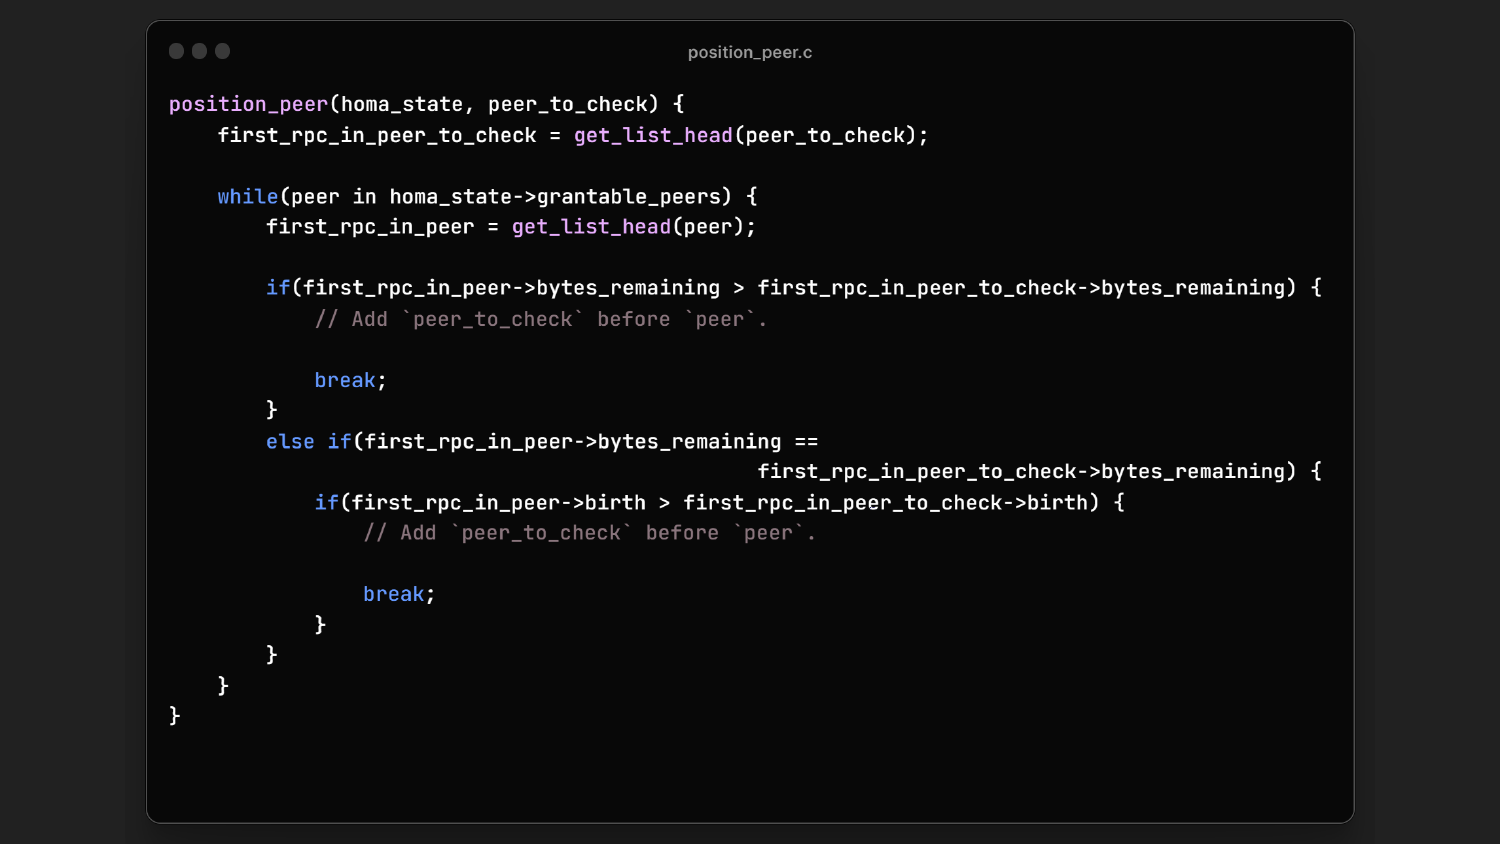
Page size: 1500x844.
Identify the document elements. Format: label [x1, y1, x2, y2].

picture [124, 0, 1376, 844]
